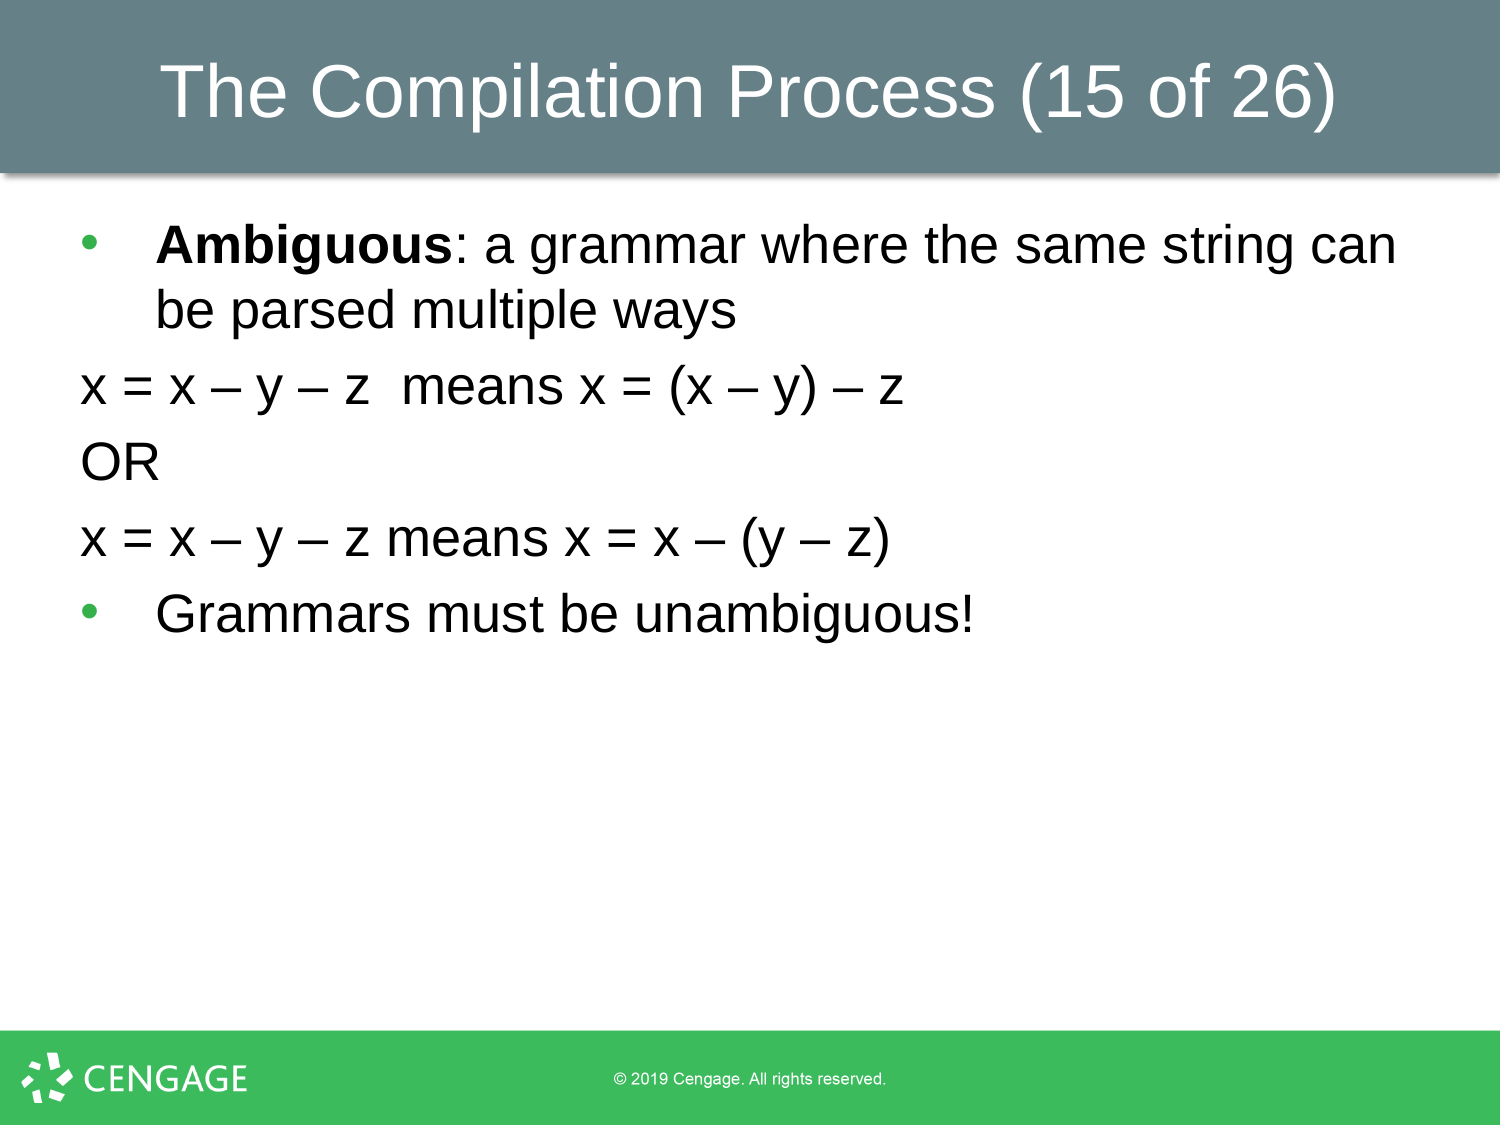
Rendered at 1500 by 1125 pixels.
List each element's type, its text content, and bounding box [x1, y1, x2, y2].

picture [0, 174, 1500, 1125]
title The Compilation Process (15 of 26) [0, 0, 1500, 174]
list Ambiguous: a grammar where the same string can be parsed multiple ways x = x – y – z means x = (x – y) – z OR x = x – y – z means x = x – (y – z) Grammars must be unambiguous! [65, 201, 1446, 1012]
